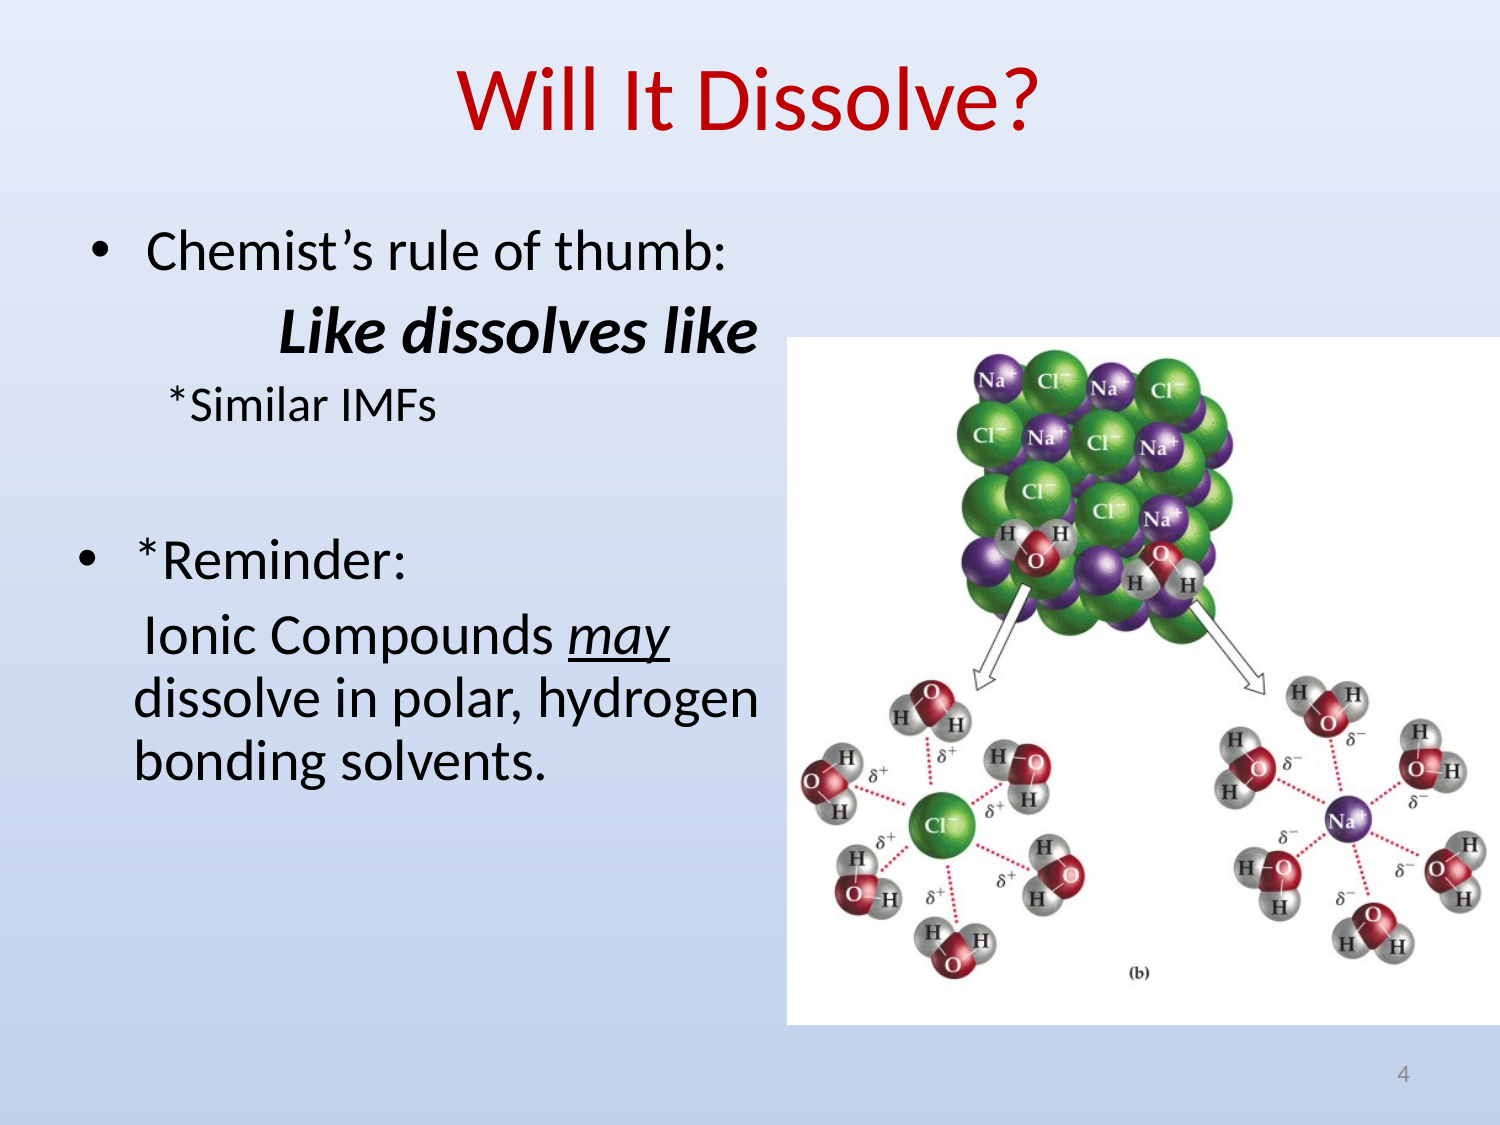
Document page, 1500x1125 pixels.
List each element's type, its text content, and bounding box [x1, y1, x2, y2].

list Chemist’s rule of thumb: Like dissolves like *Similar IMFs [74, 212, 963, 450]
slide_number 4 [1074, 1042, 1425, 1103]
picture [786, 337, 1500, 1026]
text_box *Reminder: Ionic Compounds may dissolve in polar, hydrogen bonding solvents. [62, 450, 781, 950]
title Will It Dissolve? [112, 0, 1388, 188]
